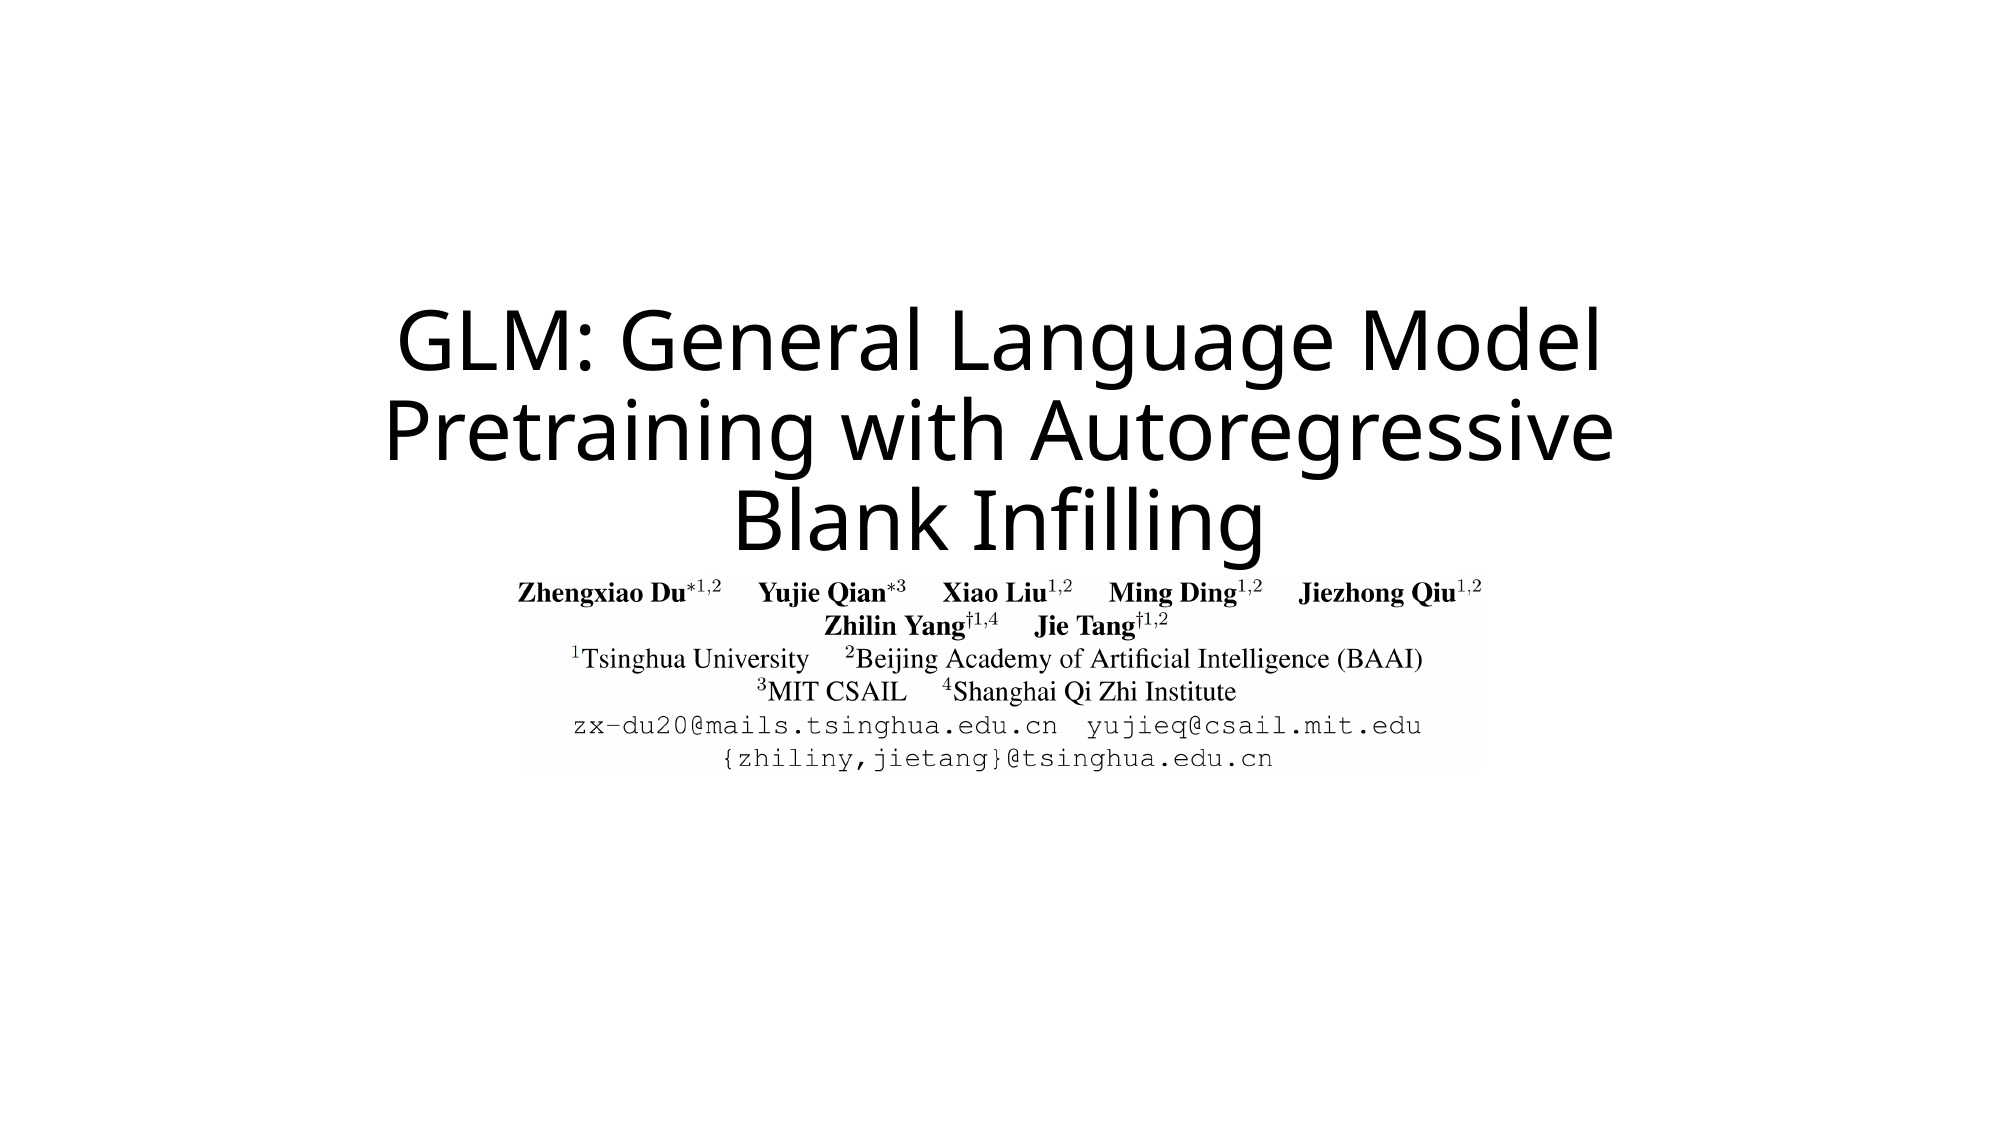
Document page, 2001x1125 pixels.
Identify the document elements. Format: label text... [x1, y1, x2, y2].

picture [516, 575, 1484, 773]
title GLM: General Language Model Pretraining with Autoregressive Blank Infilling [249, 184, 1750, 576]
